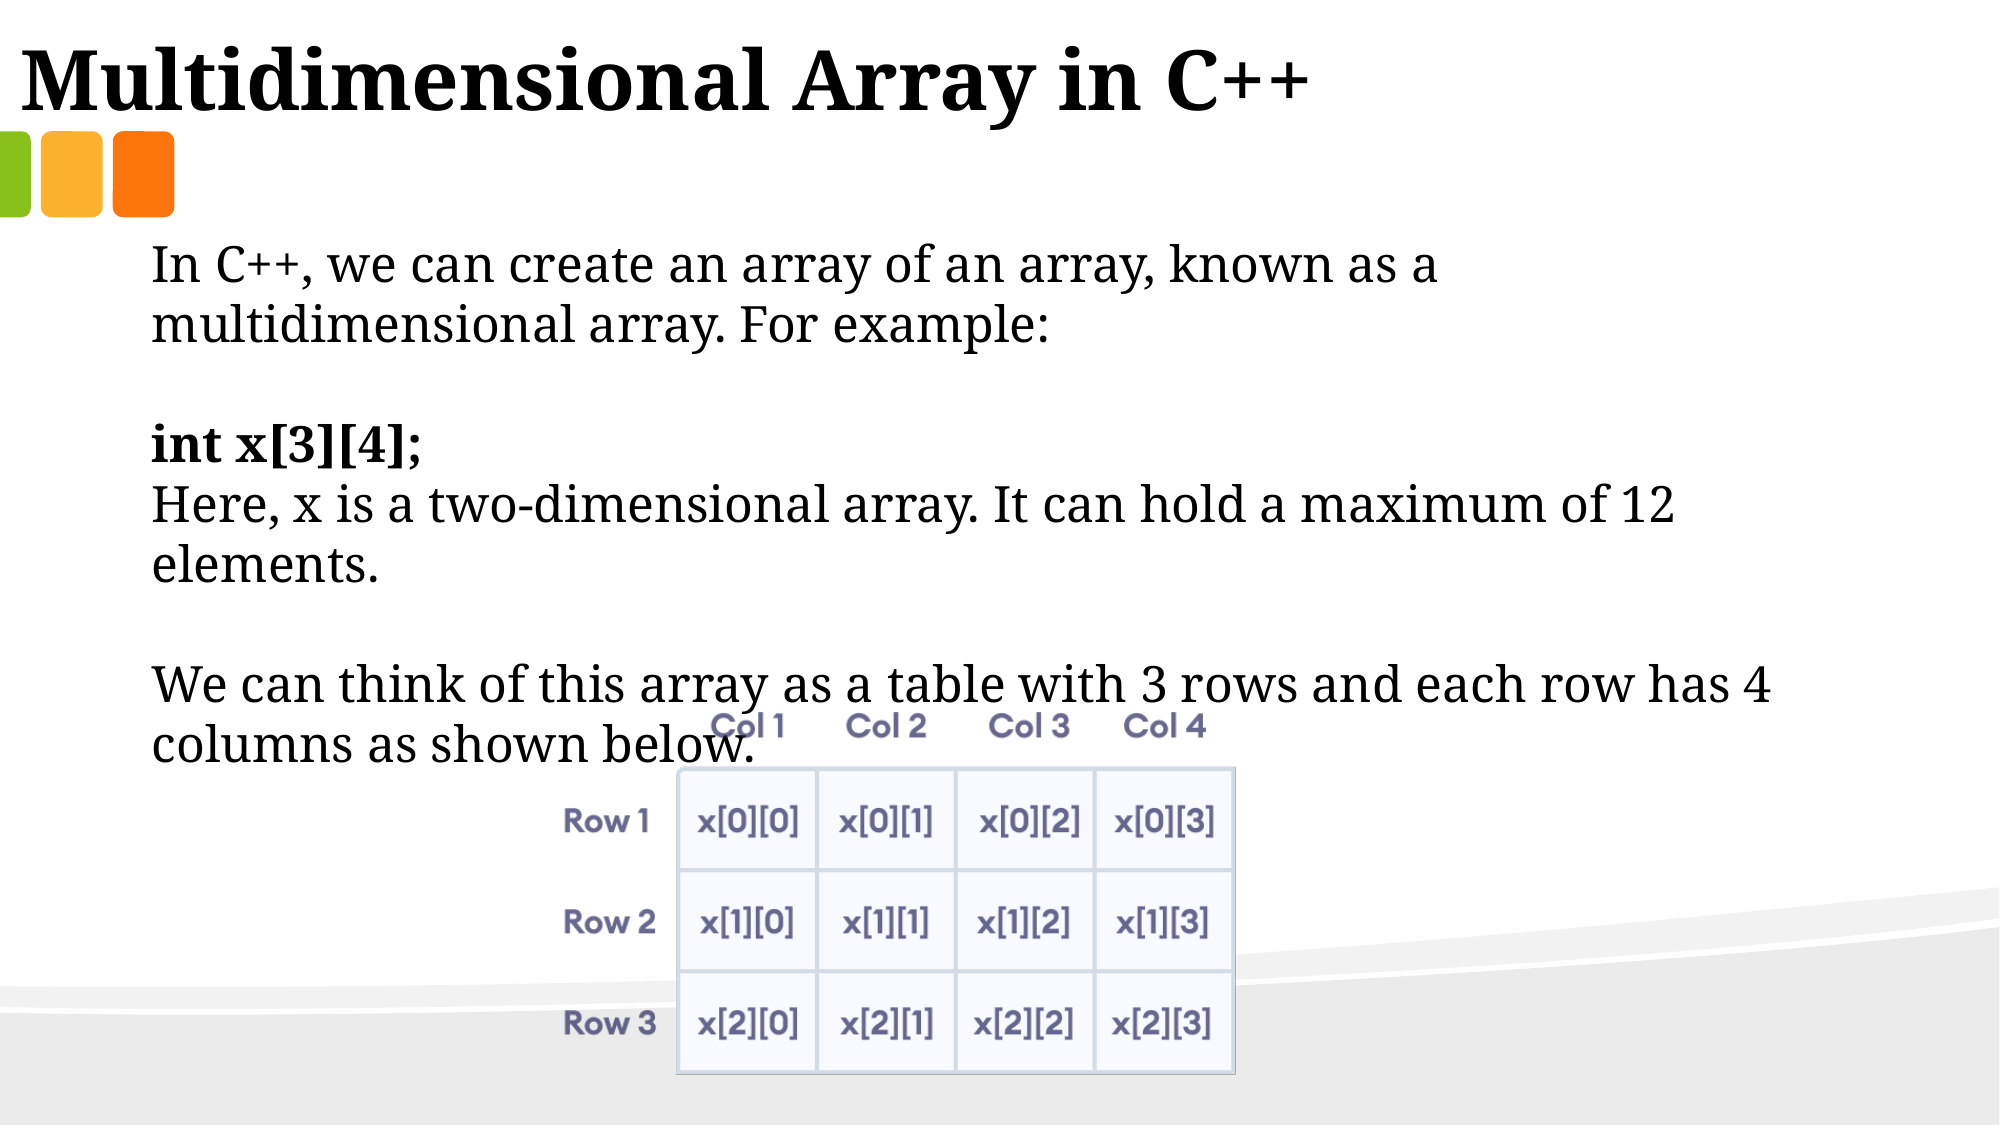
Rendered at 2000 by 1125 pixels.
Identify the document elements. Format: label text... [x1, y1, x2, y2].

text_box In C++, we can create an array of an array, known as a multidimensional array. For example: int x[3][4]; Here, x is a two-dimensional array. It can hold a maximum of 12 elements. We can think of this array as a table with 3 rows and each row has 4 columns as shown below. [137, 224, 1863, 780]
text_box Multidimensional Array in C++ [0, 4, 1938, 138]
picture [511, 649, 1286, 1125]
